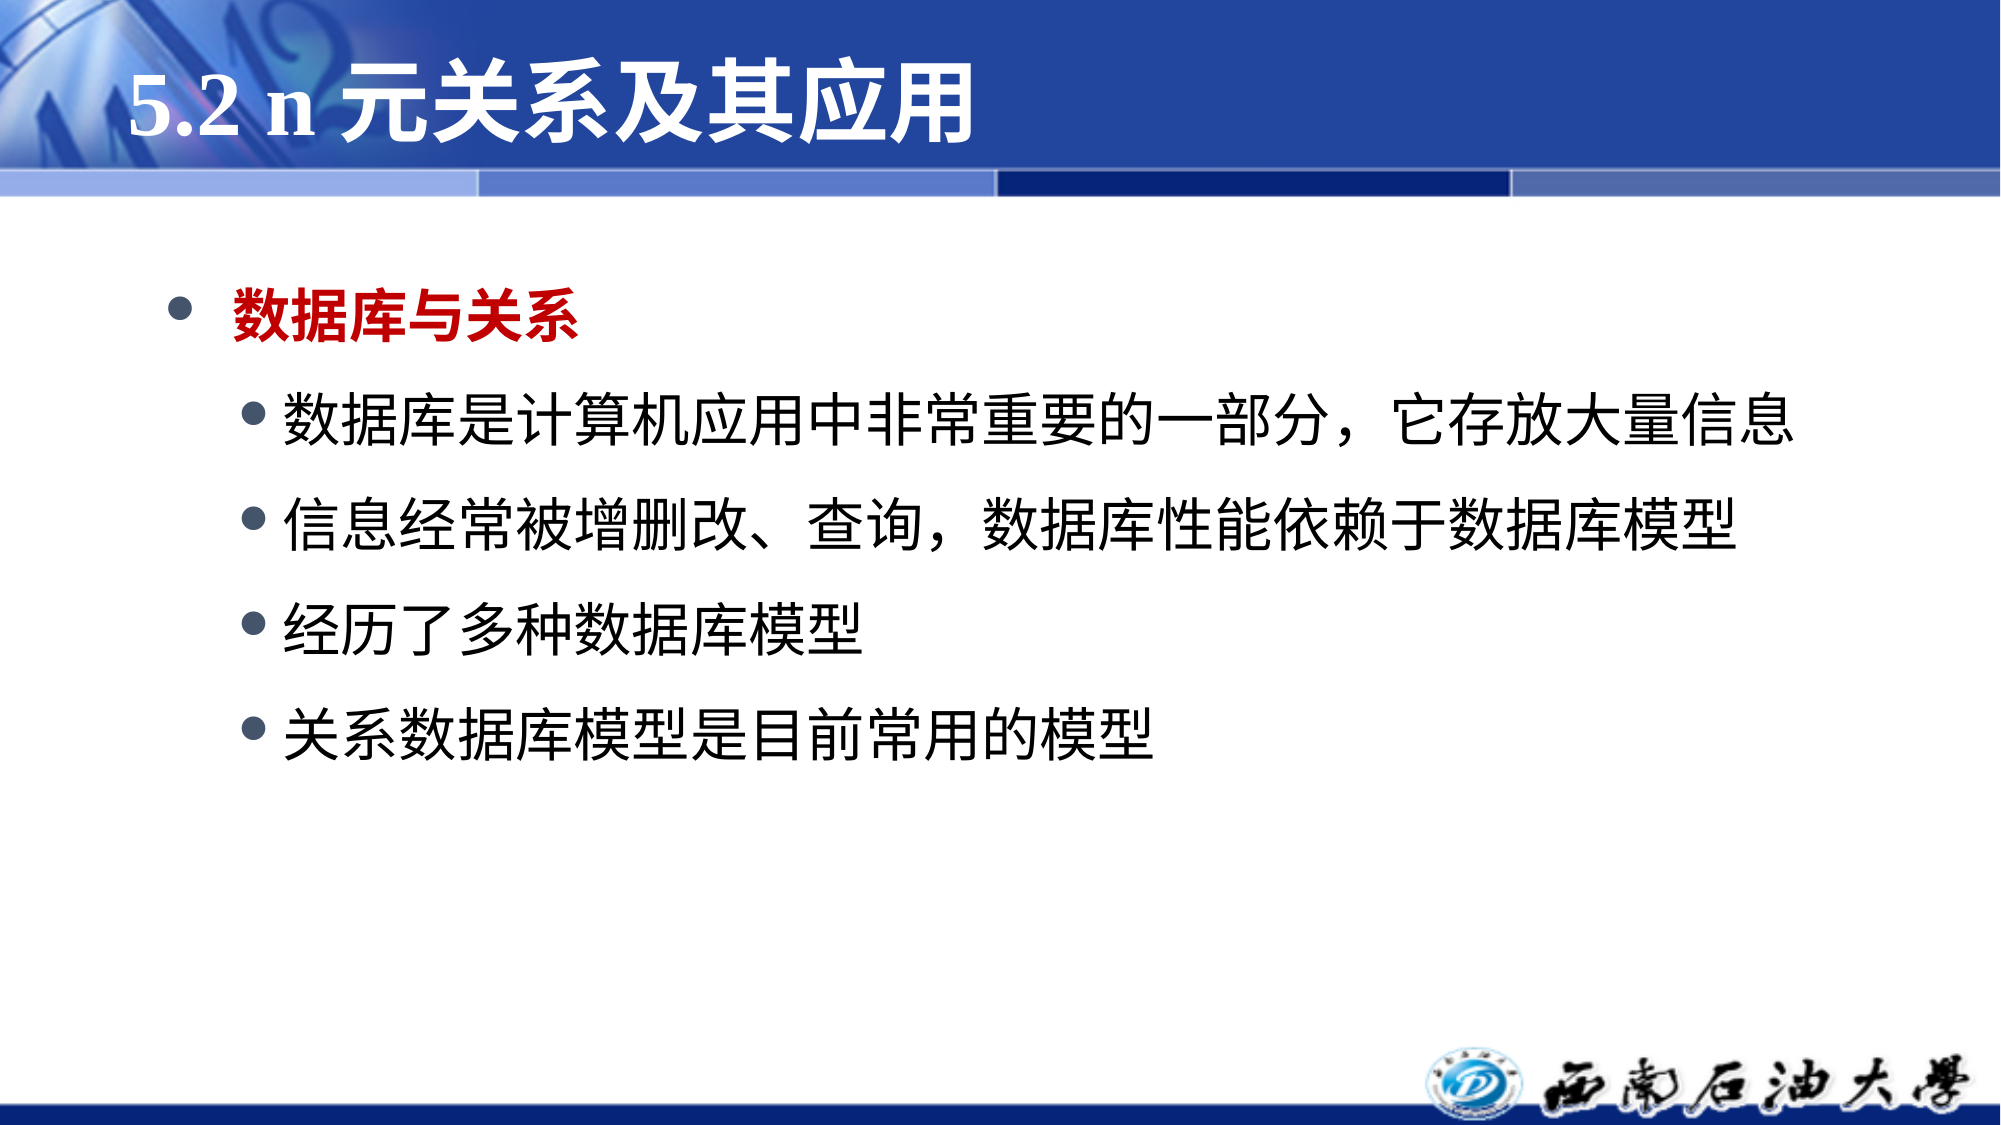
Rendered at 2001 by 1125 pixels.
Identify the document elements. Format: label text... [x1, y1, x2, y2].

picture [0, 0, 2001, 1125]
title 5.2 n元关系及其应用 [112, 0, 1938, 213]
text_box 数据库与关系 数据库是计算机应用中非常重要的一部分，它存放大量信息 信息经常被增删改、查询，数据库性能依赖于数据库模型 经历了多种数据库模型 关系数据库模型是目前常用的模型 [149, 236, 1863, 881]
